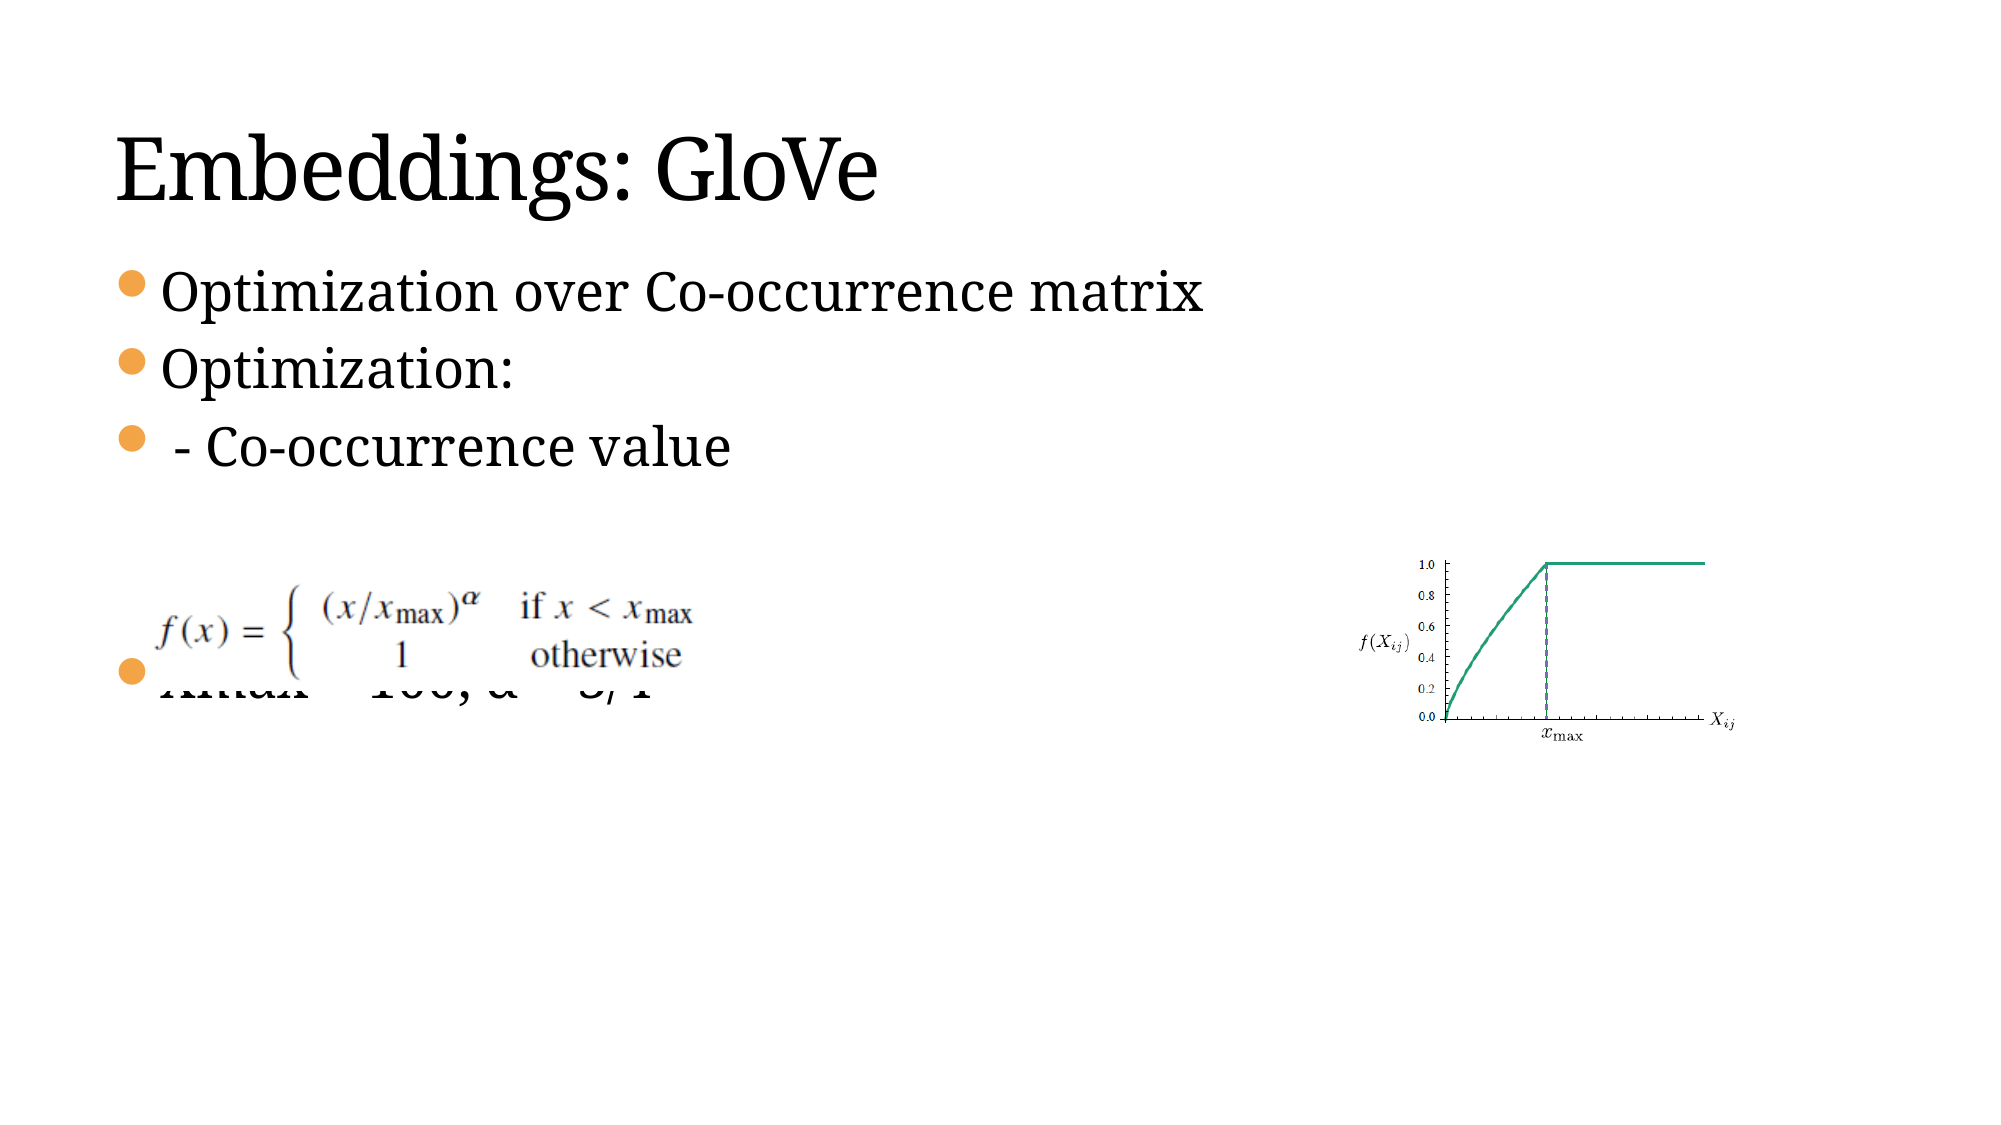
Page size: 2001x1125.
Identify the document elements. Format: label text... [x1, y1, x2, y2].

picture [1343, 540, 1748, 749]
picture [152, 559, 706, 691]
title Embeddings: GloVe [99, 24, 1900, 225]
